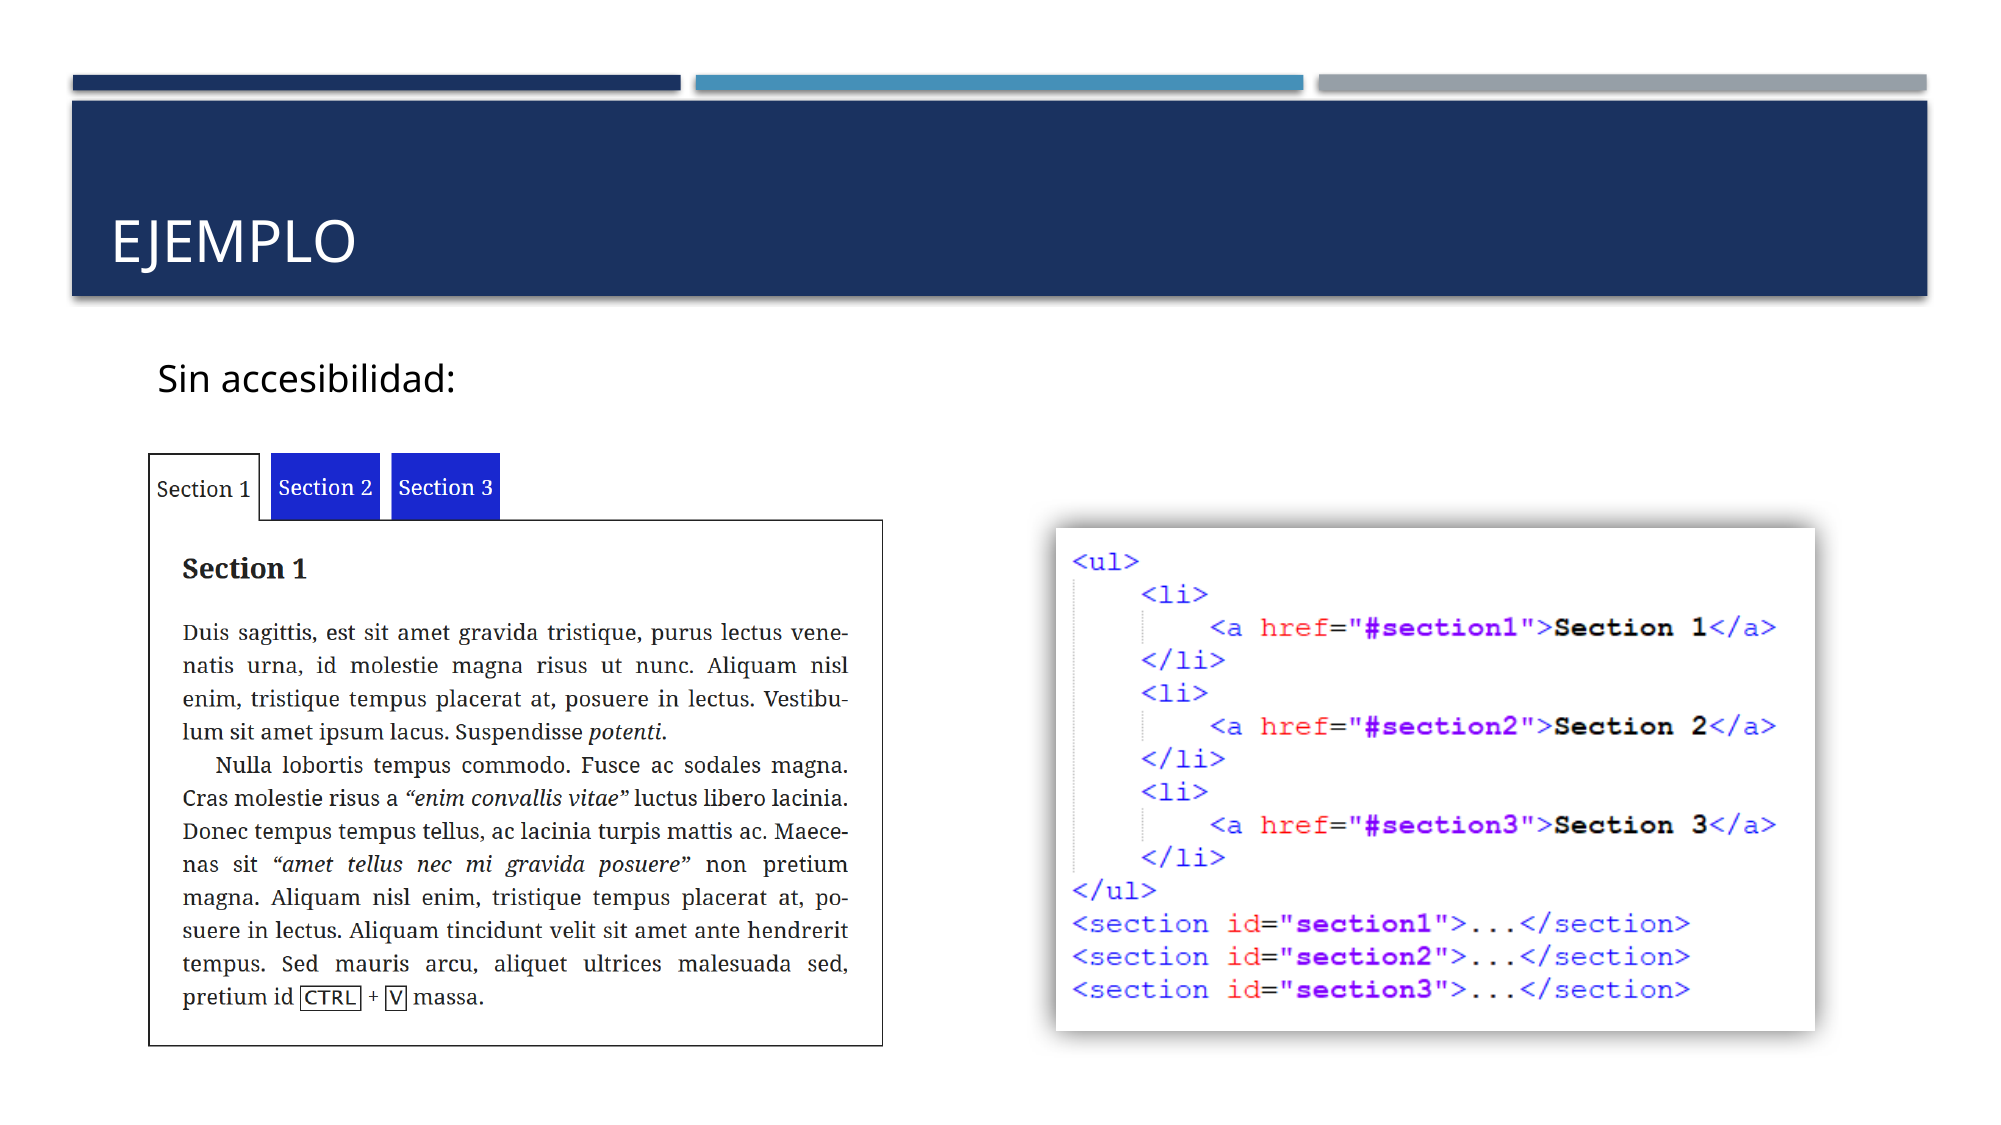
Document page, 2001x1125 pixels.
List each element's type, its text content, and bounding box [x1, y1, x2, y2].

text_box Sin accesibilidad: [142, 347, 1057, 408]
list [142, 447, 889, 1052]
title Ejemplo [95, 115, 1905, 282]
picture [1055, 528, 1815, 1031]
